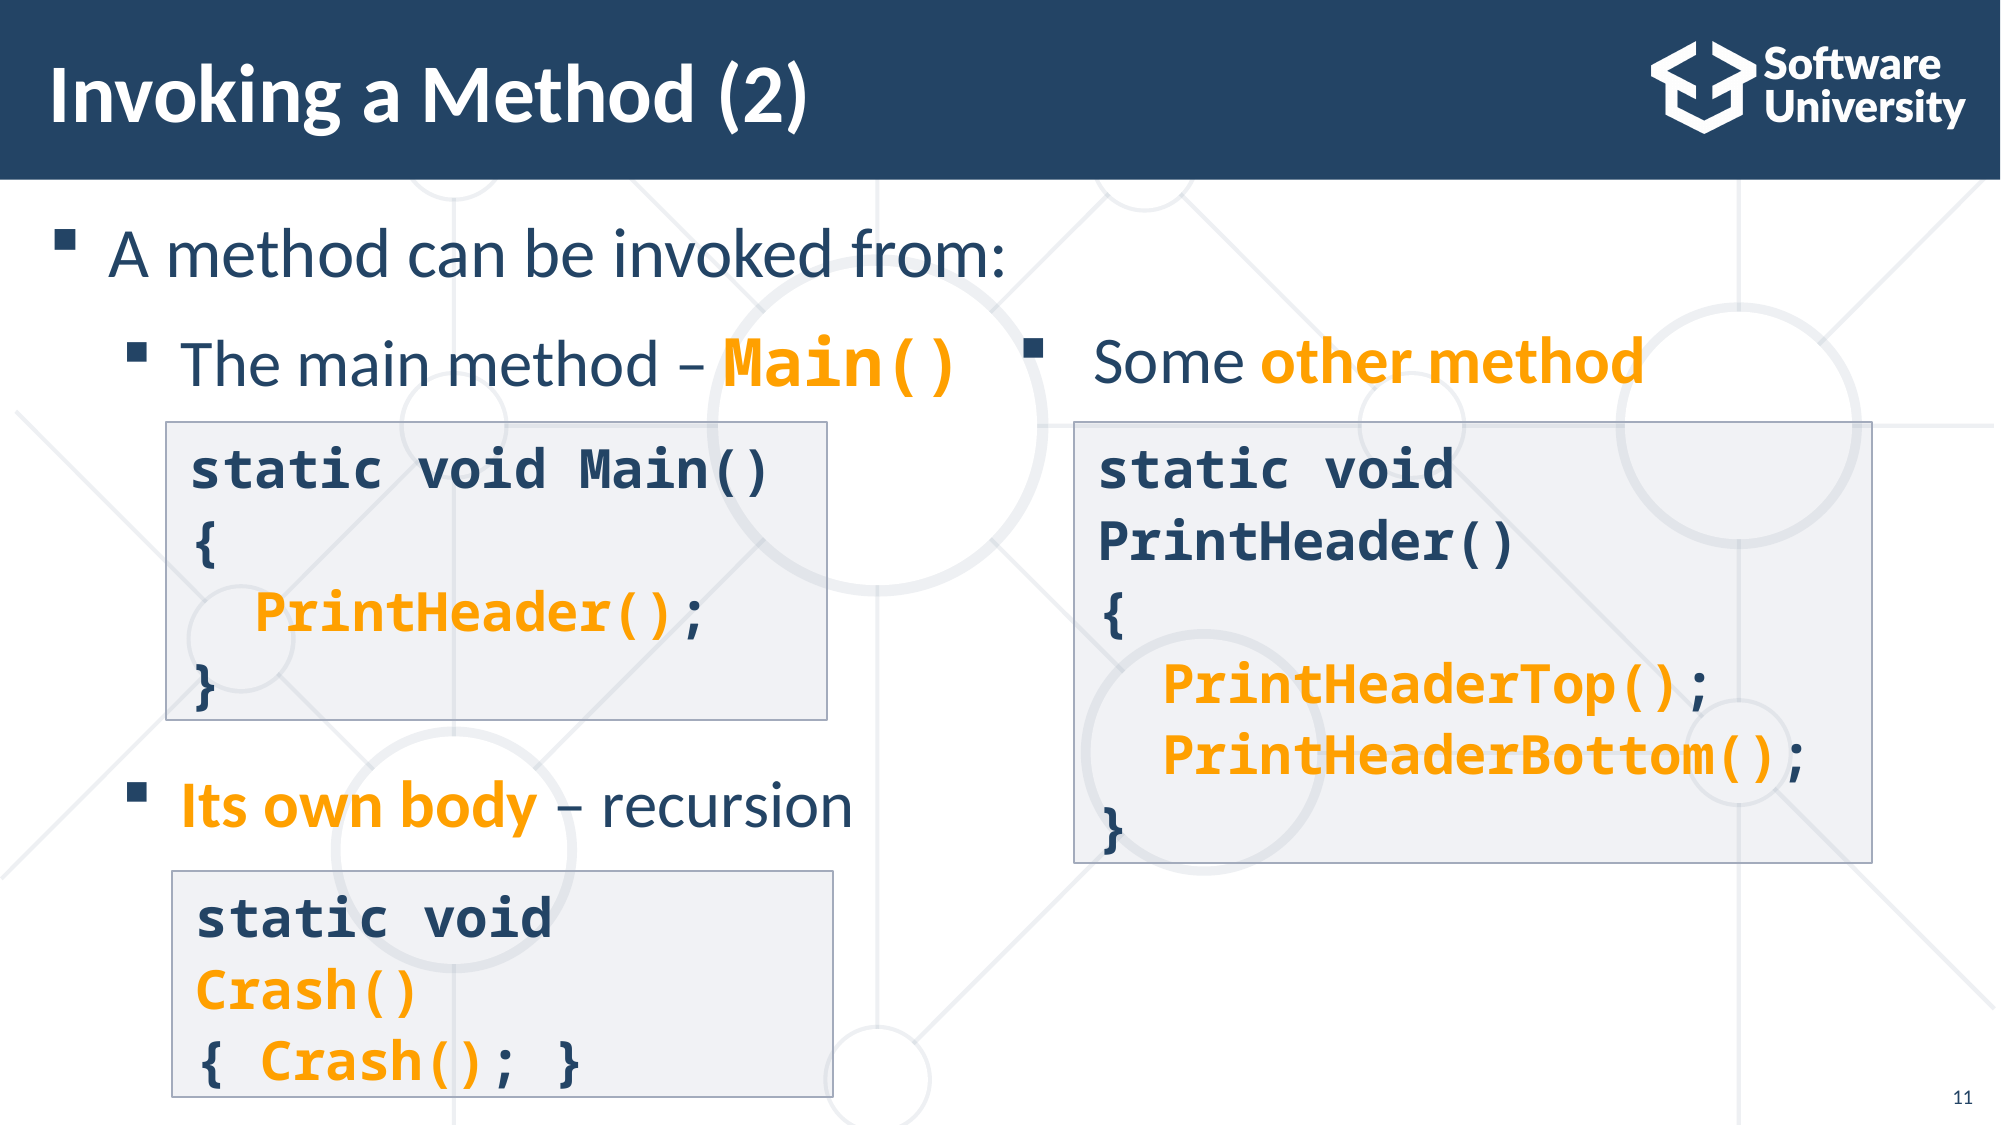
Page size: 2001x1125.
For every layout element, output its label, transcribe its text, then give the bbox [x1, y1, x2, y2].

text_box static void Crash() { Crash(); } [172, 871, 834, 1098]
slide_number 11 [1927, 1067, 1989, 1117]
text_box static void Main() { PrintHeader(); } [166, 422, 827, 721]
picture [1651, 41, 1966, 134]
title Invoking a Method (2) [31, 16, 1625, 162]
text_box Some other method [1000, 306, 1763, 463]
list A method can be invoked from: The main method – Main() Its own body – recursion [31, 196, 1970, 1104]
text_box static void PrintHeader() { PrintHeaderTop(); PrintHeaderBottom(); } [1073, 422, 1873, 863]
